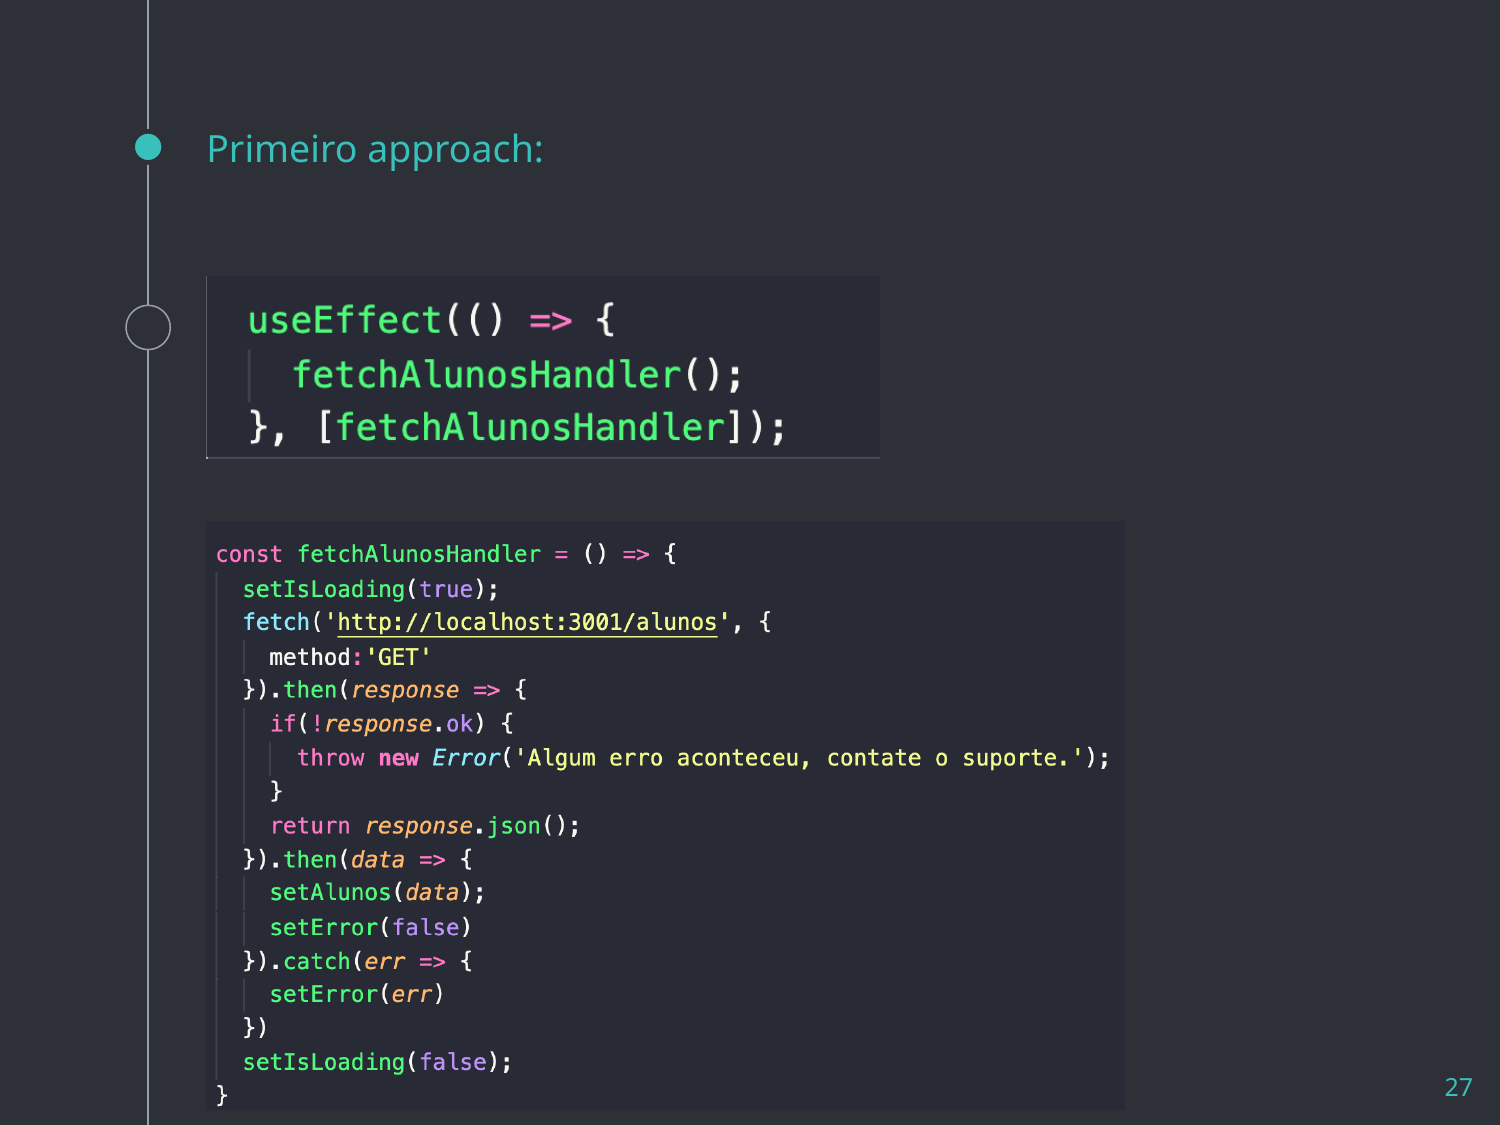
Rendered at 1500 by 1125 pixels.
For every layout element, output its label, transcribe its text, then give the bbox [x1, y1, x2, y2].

picture [206, 521, 1125, 1110]
title Primeiro approach: [191, 109, 1317, 185]
slide_number 27 [1398, 1056, 1489, 1125]
picture [206, 276, 880, 459]
